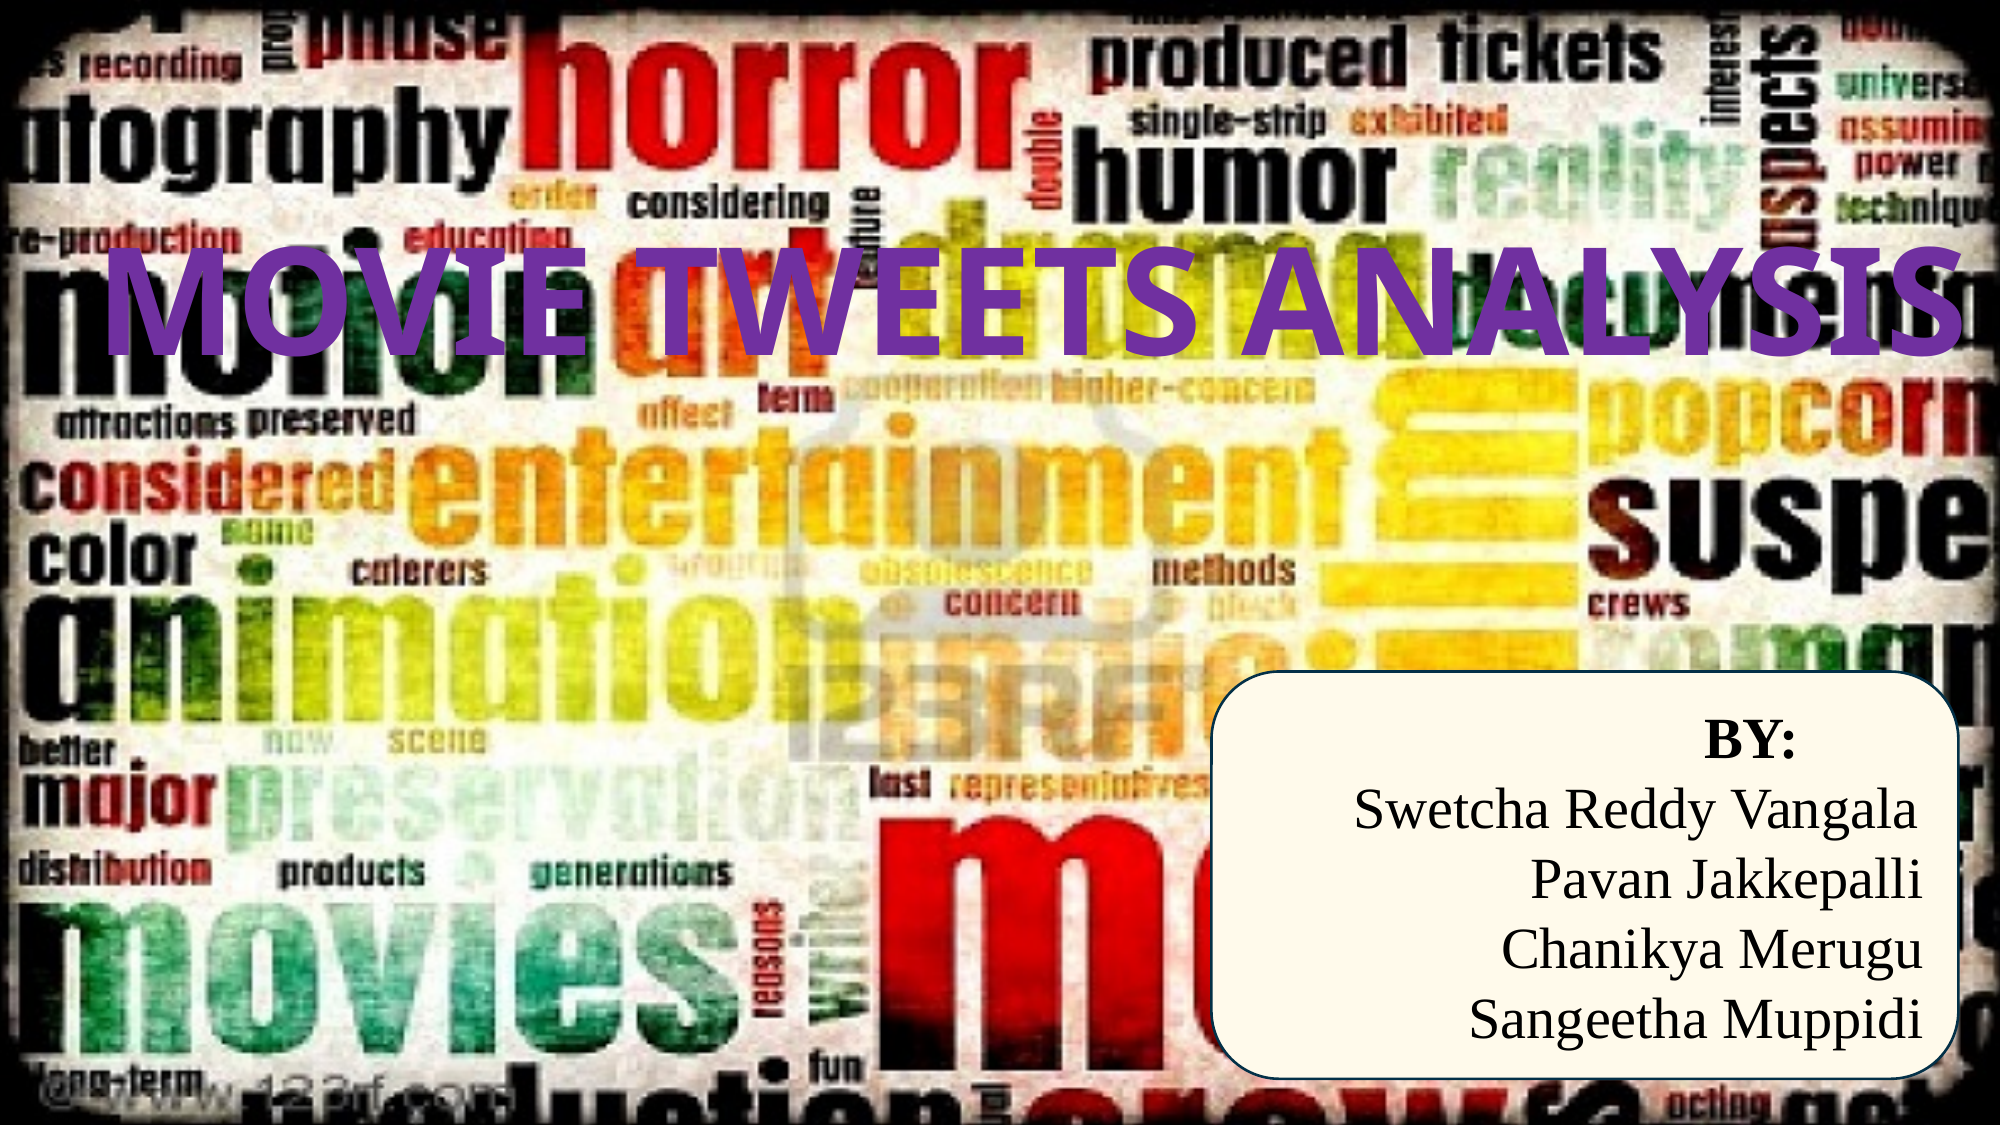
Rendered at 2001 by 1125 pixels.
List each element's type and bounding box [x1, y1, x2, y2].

list [0, 0, 2000, 1125]
